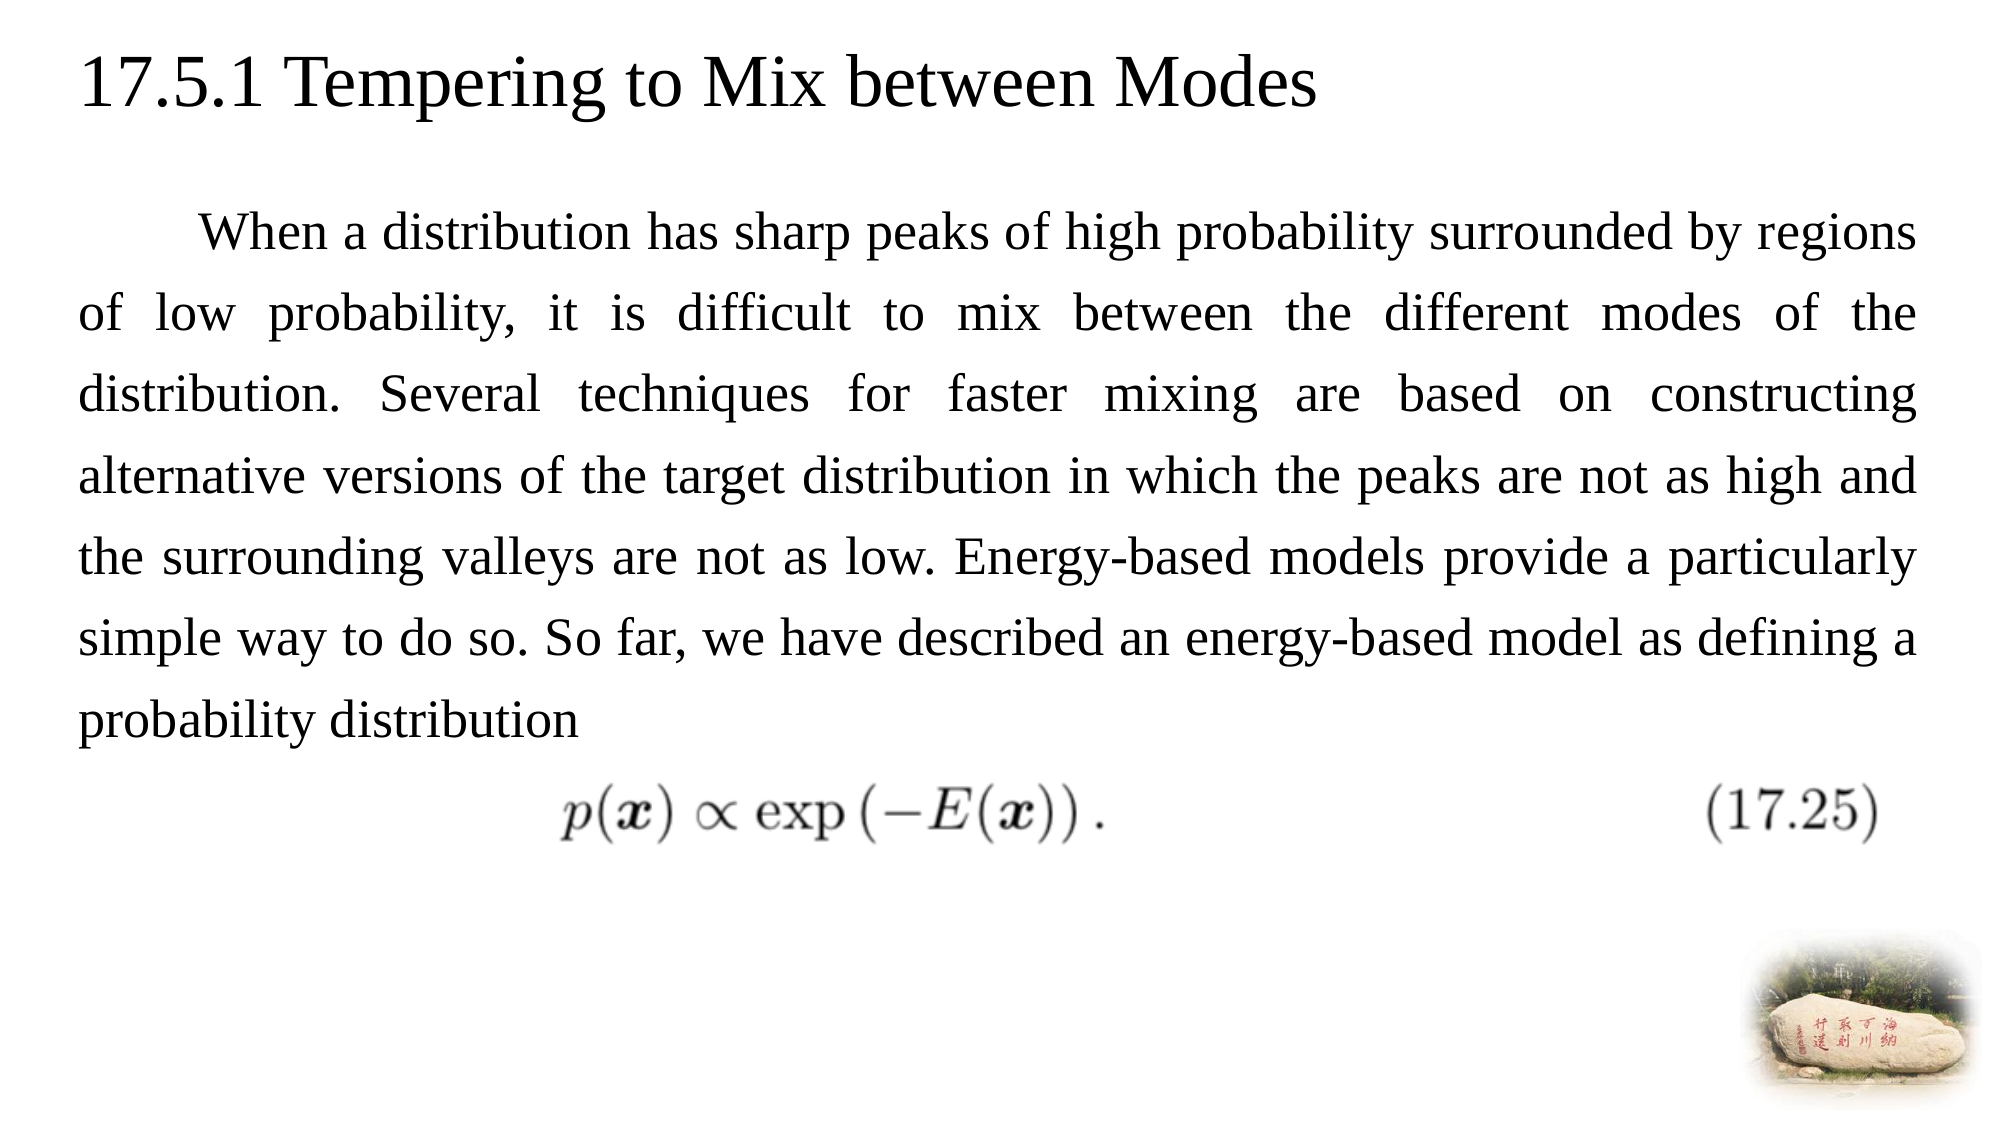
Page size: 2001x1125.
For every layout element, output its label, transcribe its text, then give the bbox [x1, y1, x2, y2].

picture [1740, 925, 1985, 1110]
title 17.5.1 Tempering to Mix between Modes [63, 21, 2000, 142]
list When a distribution has sharp peaks of high probability surrounded by regions of low probability, it is difficult to mix between the different modes of the distribution. Several techniques for faster mixing are based on constructing alternative versions of the target distribution in which the peaks are not as high and the surrounding valleys are not as low. Energy-based models provide a particularly simple way to do so. So far, we have described an energy-based model as defining a probability distribution [63, 171, 1936, 1014]
picture [123, 761, 1891, 871]
